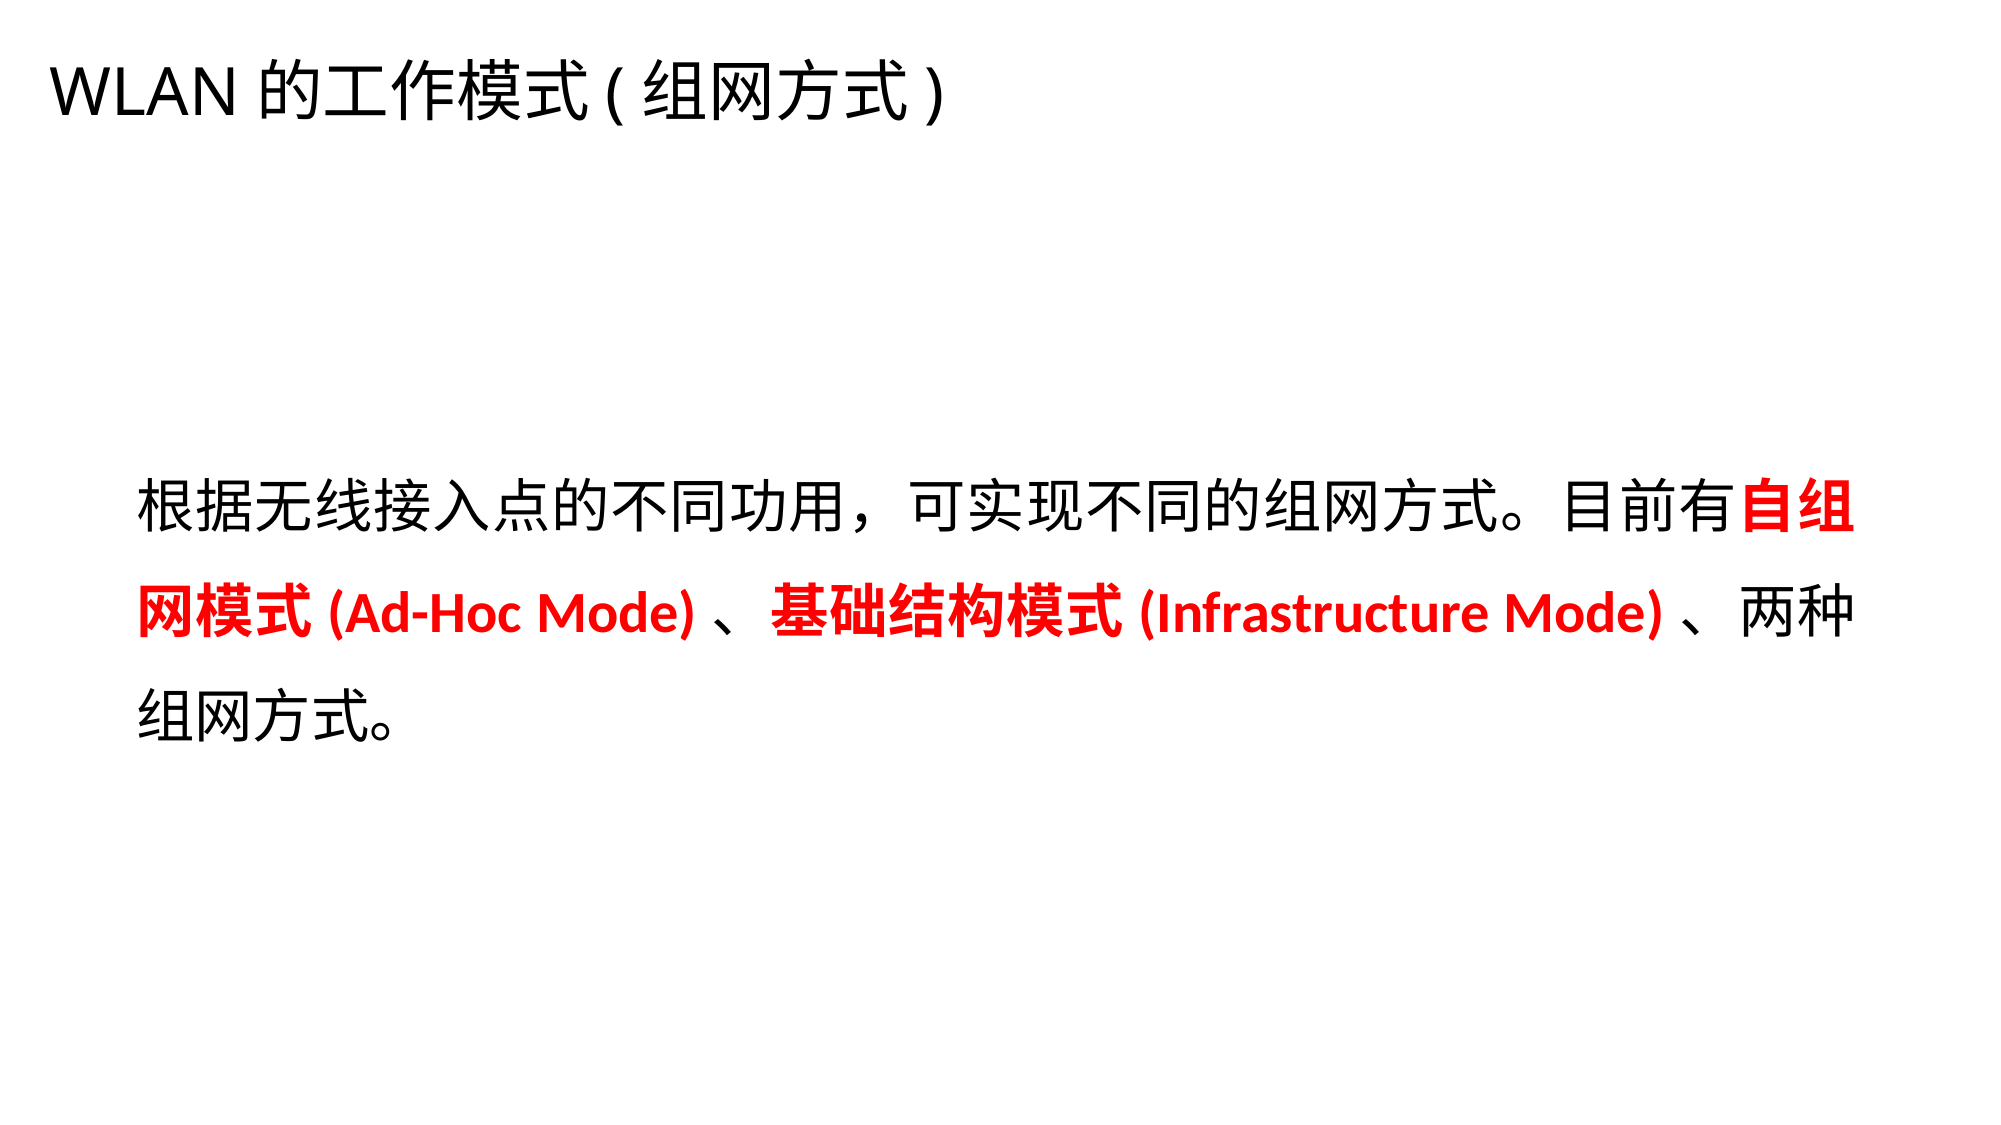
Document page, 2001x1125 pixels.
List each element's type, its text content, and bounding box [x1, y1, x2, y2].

text_box WLAN的工作模式(组网方式) [42, 41, 953, 137]
text_box 根据无线接入点的不同功用，可实现不同的组网方式。目前有自组网模式(Ad-Hoc Mode)、基础结构模式(Infrastructure Mode)、两种组网方式。 [128, 426, 1863, 757]
